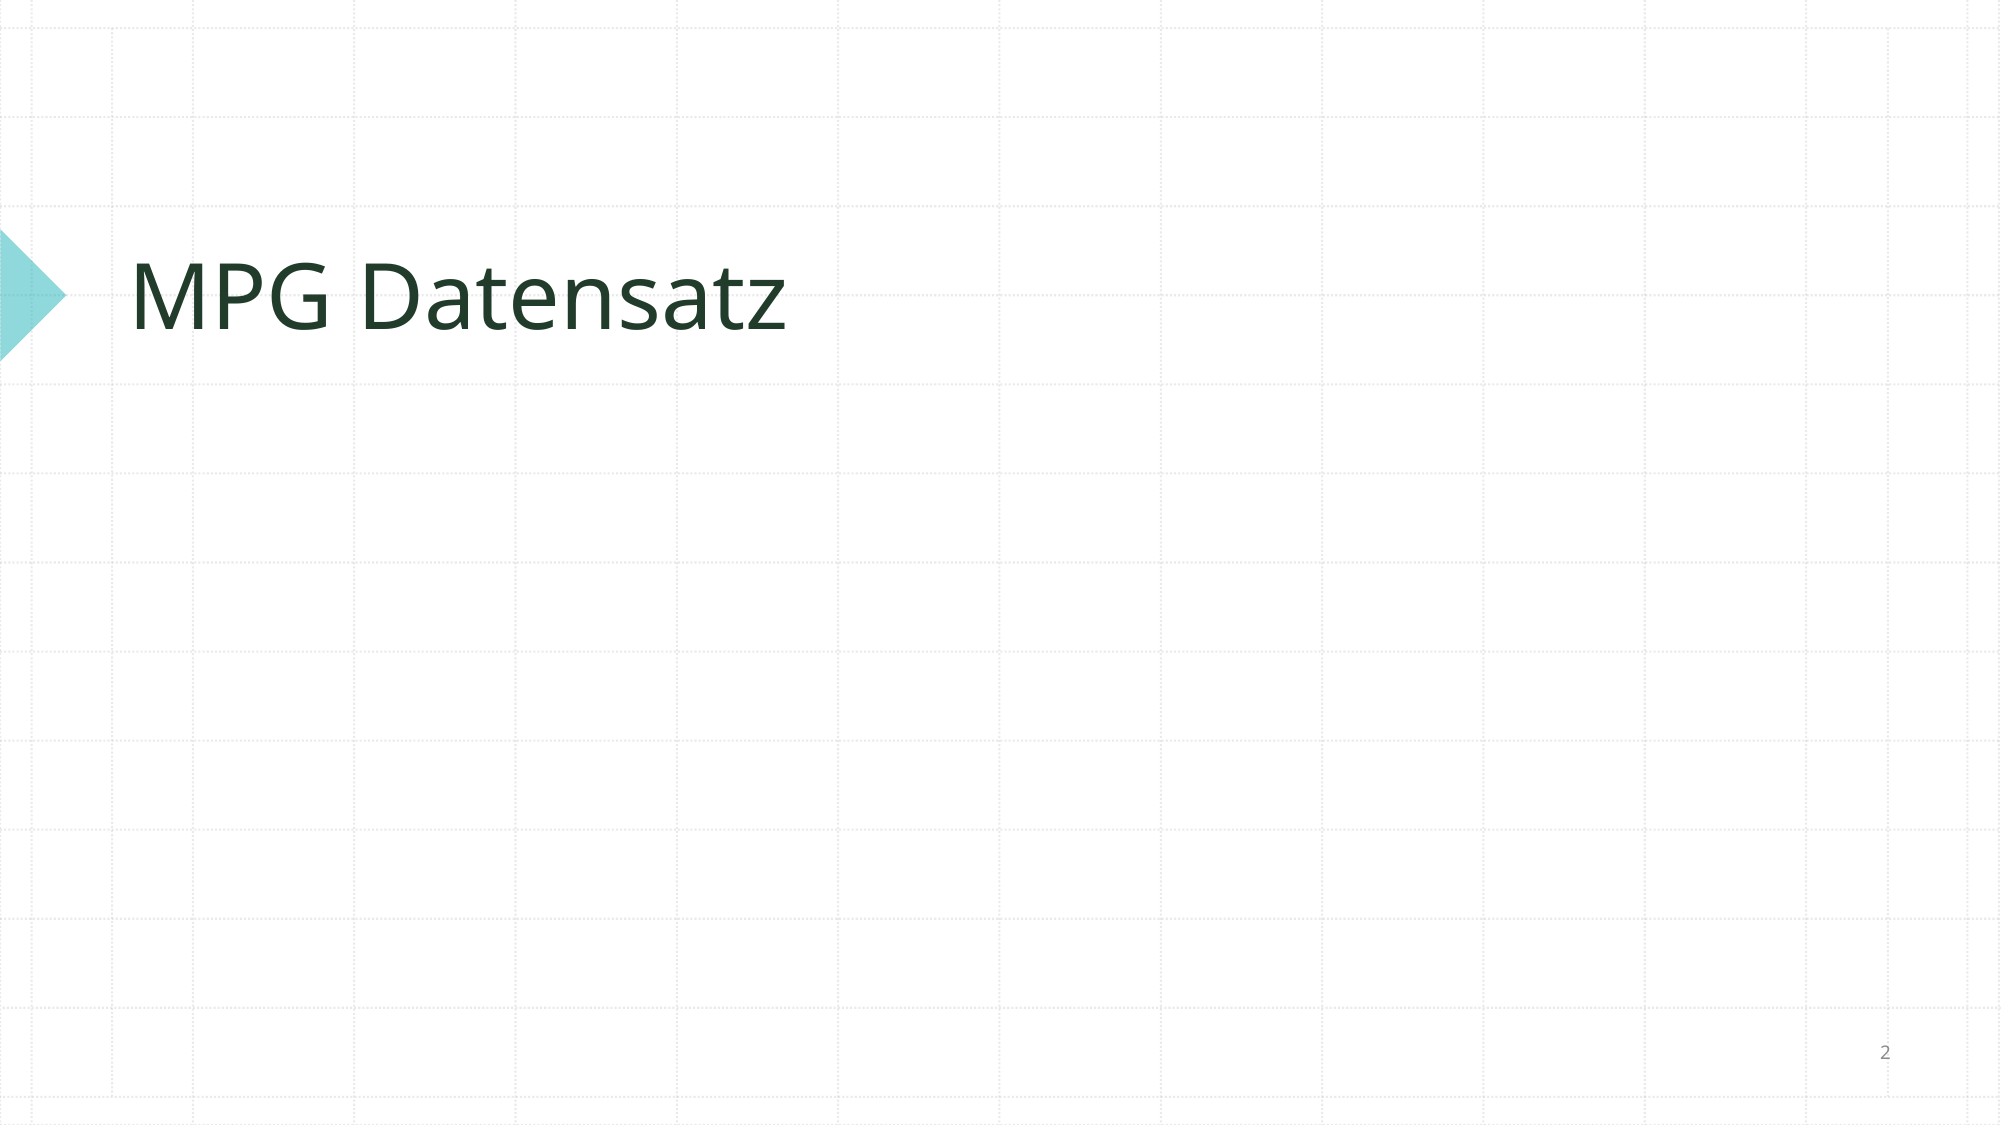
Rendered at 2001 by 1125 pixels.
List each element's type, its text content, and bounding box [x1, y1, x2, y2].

slide_number 2 [1805, 1019, 1966, 1089]
title MPG Datensatz [113, 119, 1808, 356]
